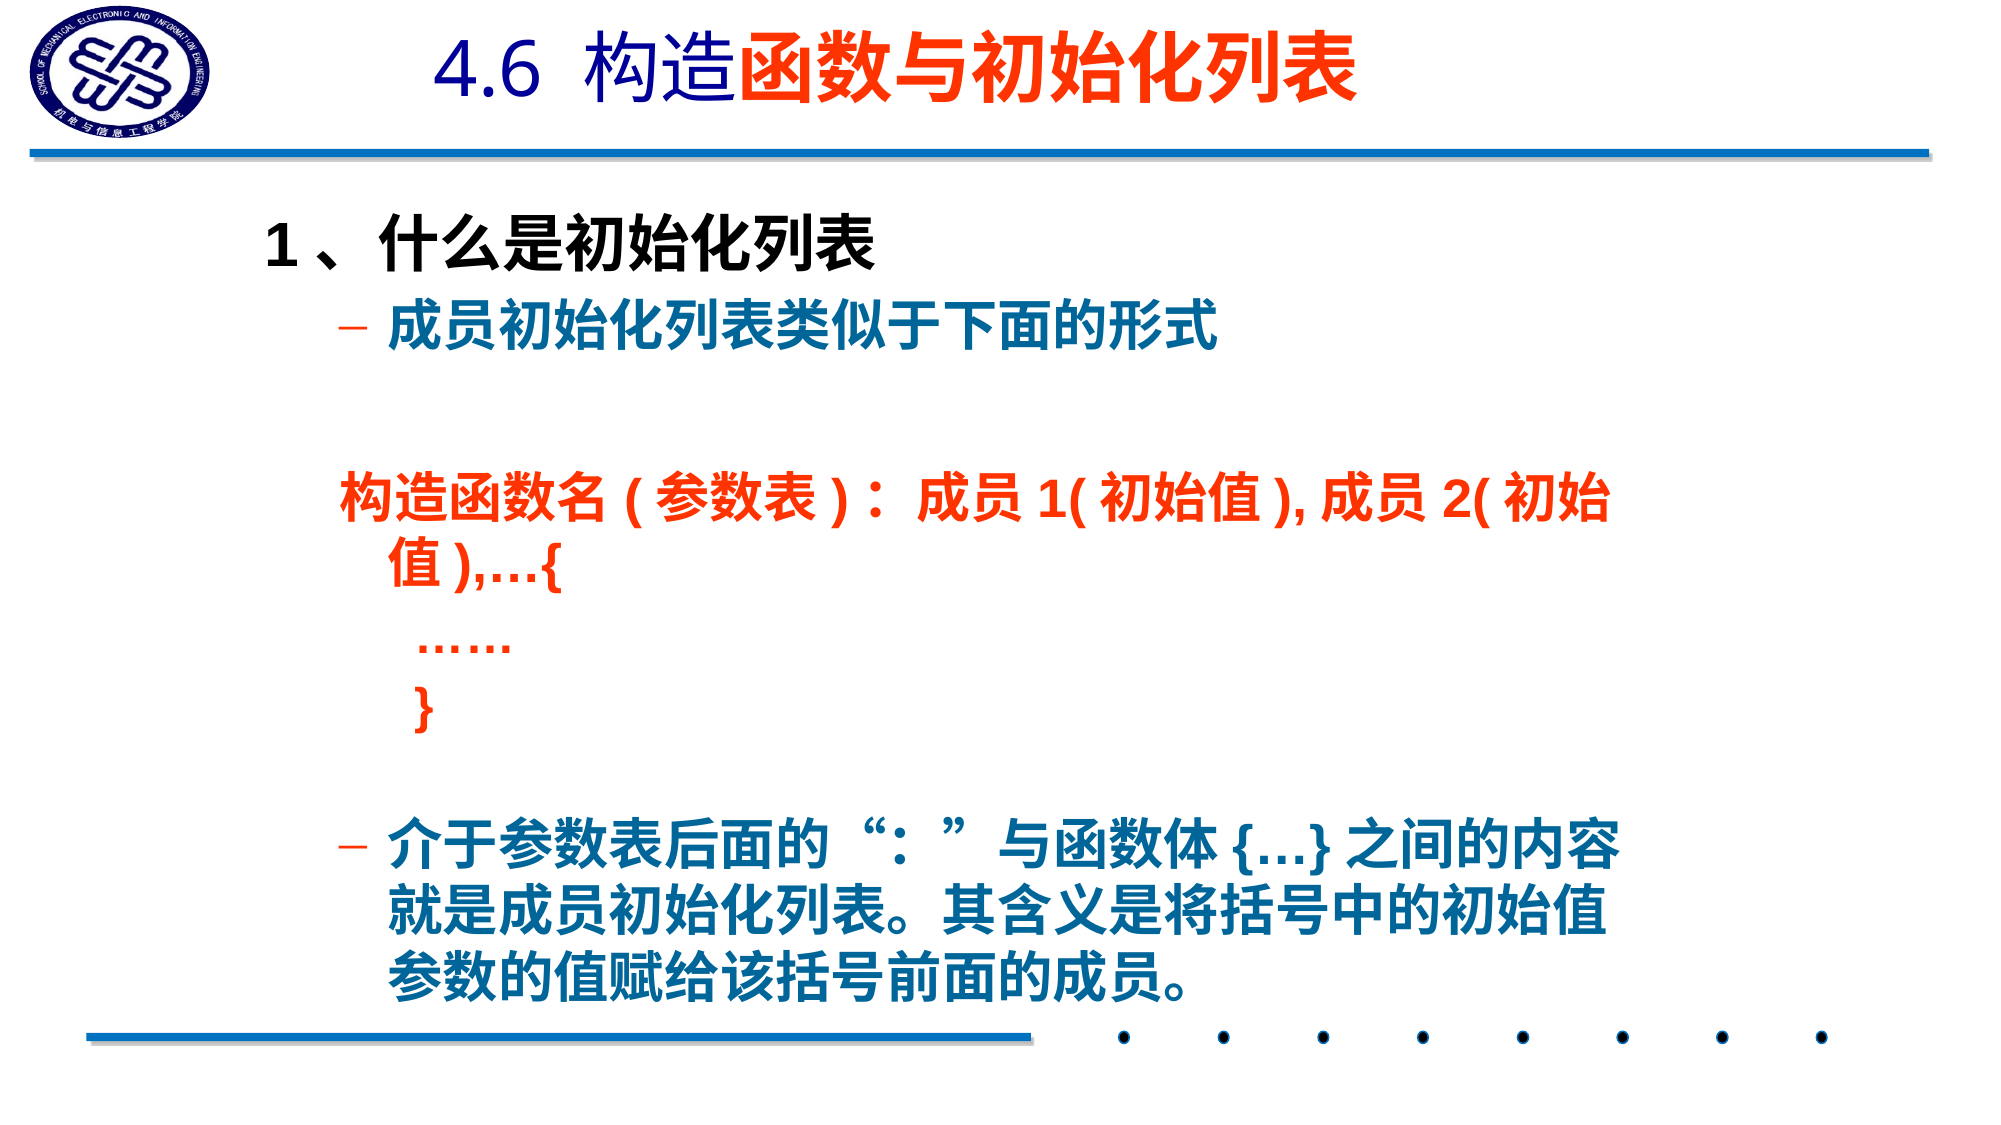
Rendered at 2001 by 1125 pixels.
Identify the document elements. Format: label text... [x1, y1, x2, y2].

list 1、什么是初始化列表 成员初始化列表类似于下面的形式 构造函数名(参数表)：成员1(初始值),成员2(初始值),…{ …… } 介于参数表后面的“：”与函数体{…}之间的内容就是成员初始化列表。其含义是将括号中的初始值参数的值赋给该括号前面的成员。 [249, 196, 1638, 1090]
picture [29, 5, 210, 138]
title 4.6 构造函数与初始化列表 [418, 0, 1694, 160]
